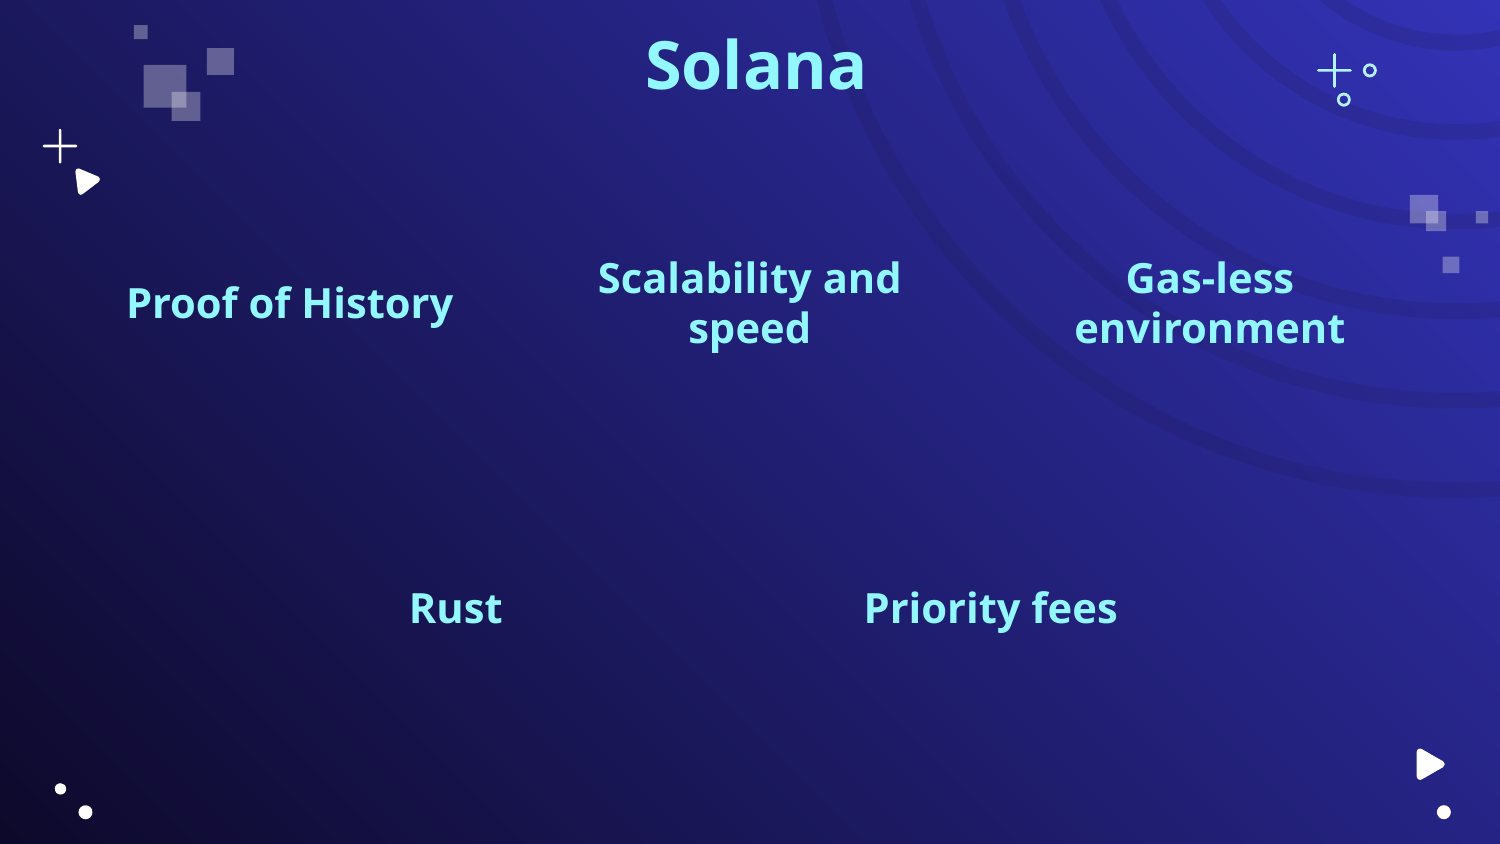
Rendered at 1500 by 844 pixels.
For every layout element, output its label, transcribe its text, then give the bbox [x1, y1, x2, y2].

text_box Priority fees [791, 416, 1191, 798]
text_box Rust [245, 453, 666, 760]
title Solana [124, 23, 1389, 102]
text_box Scalability and speed [564, 162, 936, 442]
text_box Gas-less environment [1024, 222, 1396, 381]
text_box Proof of History [104, 186, 476, 417]
